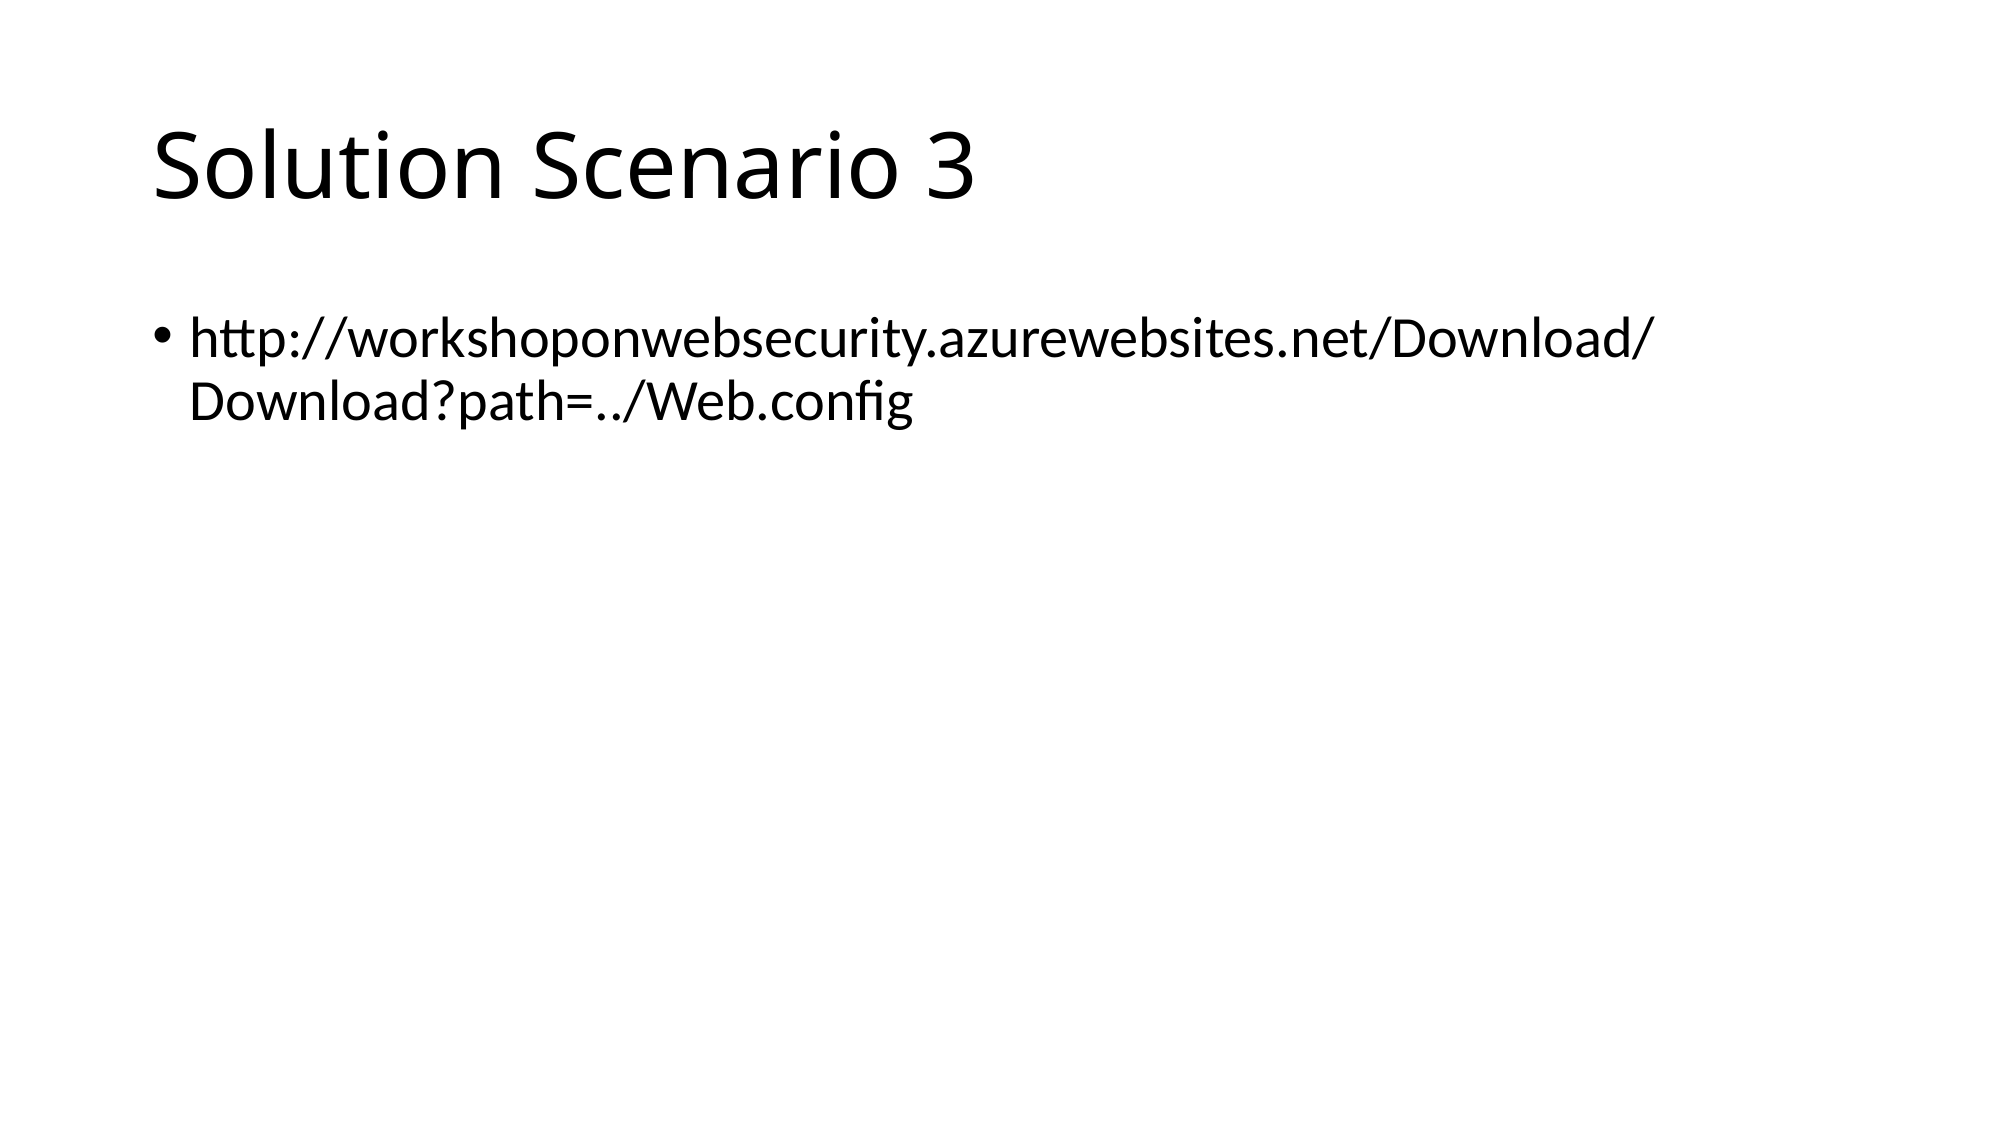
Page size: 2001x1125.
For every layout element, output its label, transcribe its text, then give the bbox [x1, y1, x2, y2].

title Solution Scenario 3 [137, 59, 1863, 278]
list http://workshoponwebsecurity.azurewebsites.net/Download/Download?path=../Web.config [137, 299, 1863, 1014]
